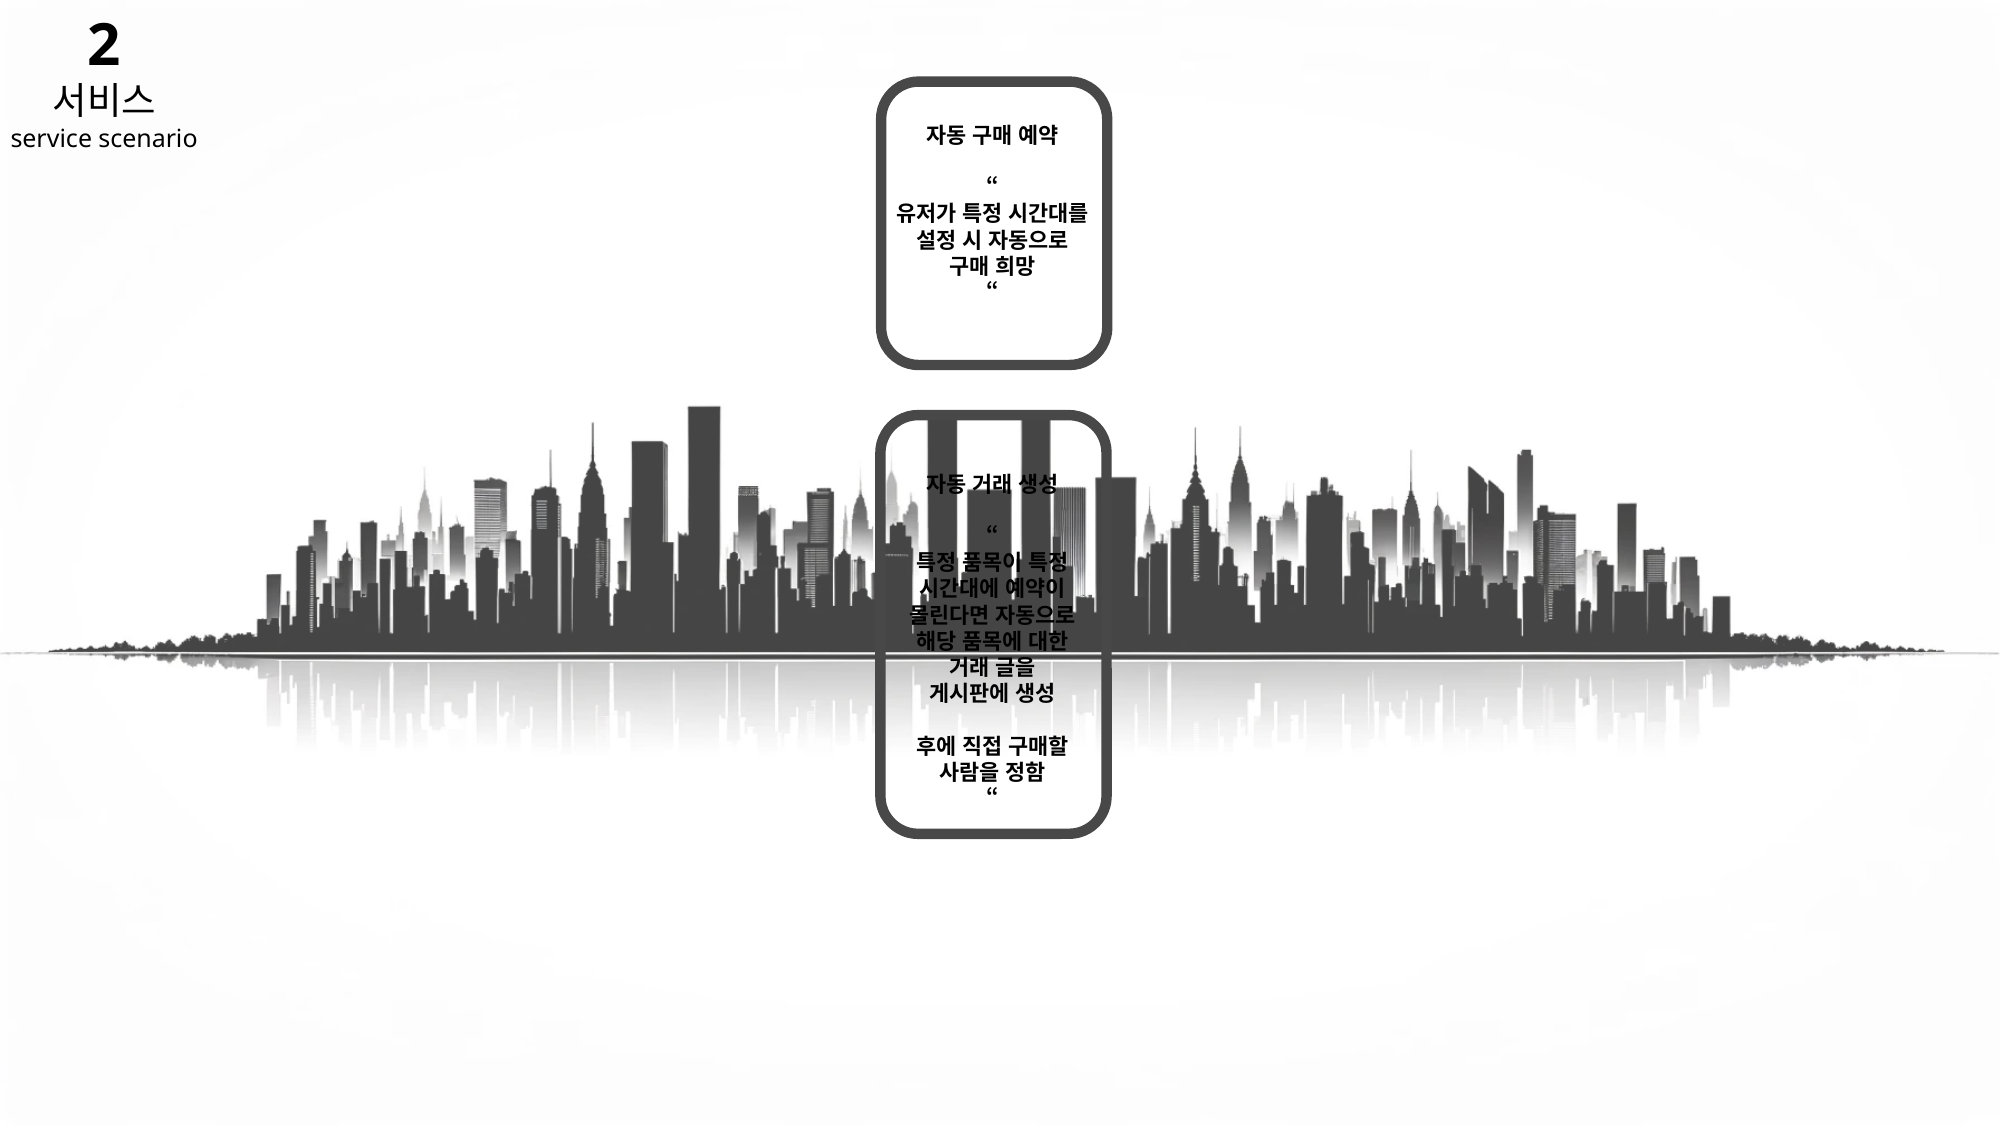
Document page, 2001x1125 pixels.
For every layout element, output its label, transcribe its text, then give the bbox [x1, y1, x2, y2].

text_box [0, 0, 2000, 1125]
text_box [879, 81, 1108, 366]
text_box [878, 414, 1108, 850]
text_box 2 서비스 service scenario [0, 0, 213, 160]
